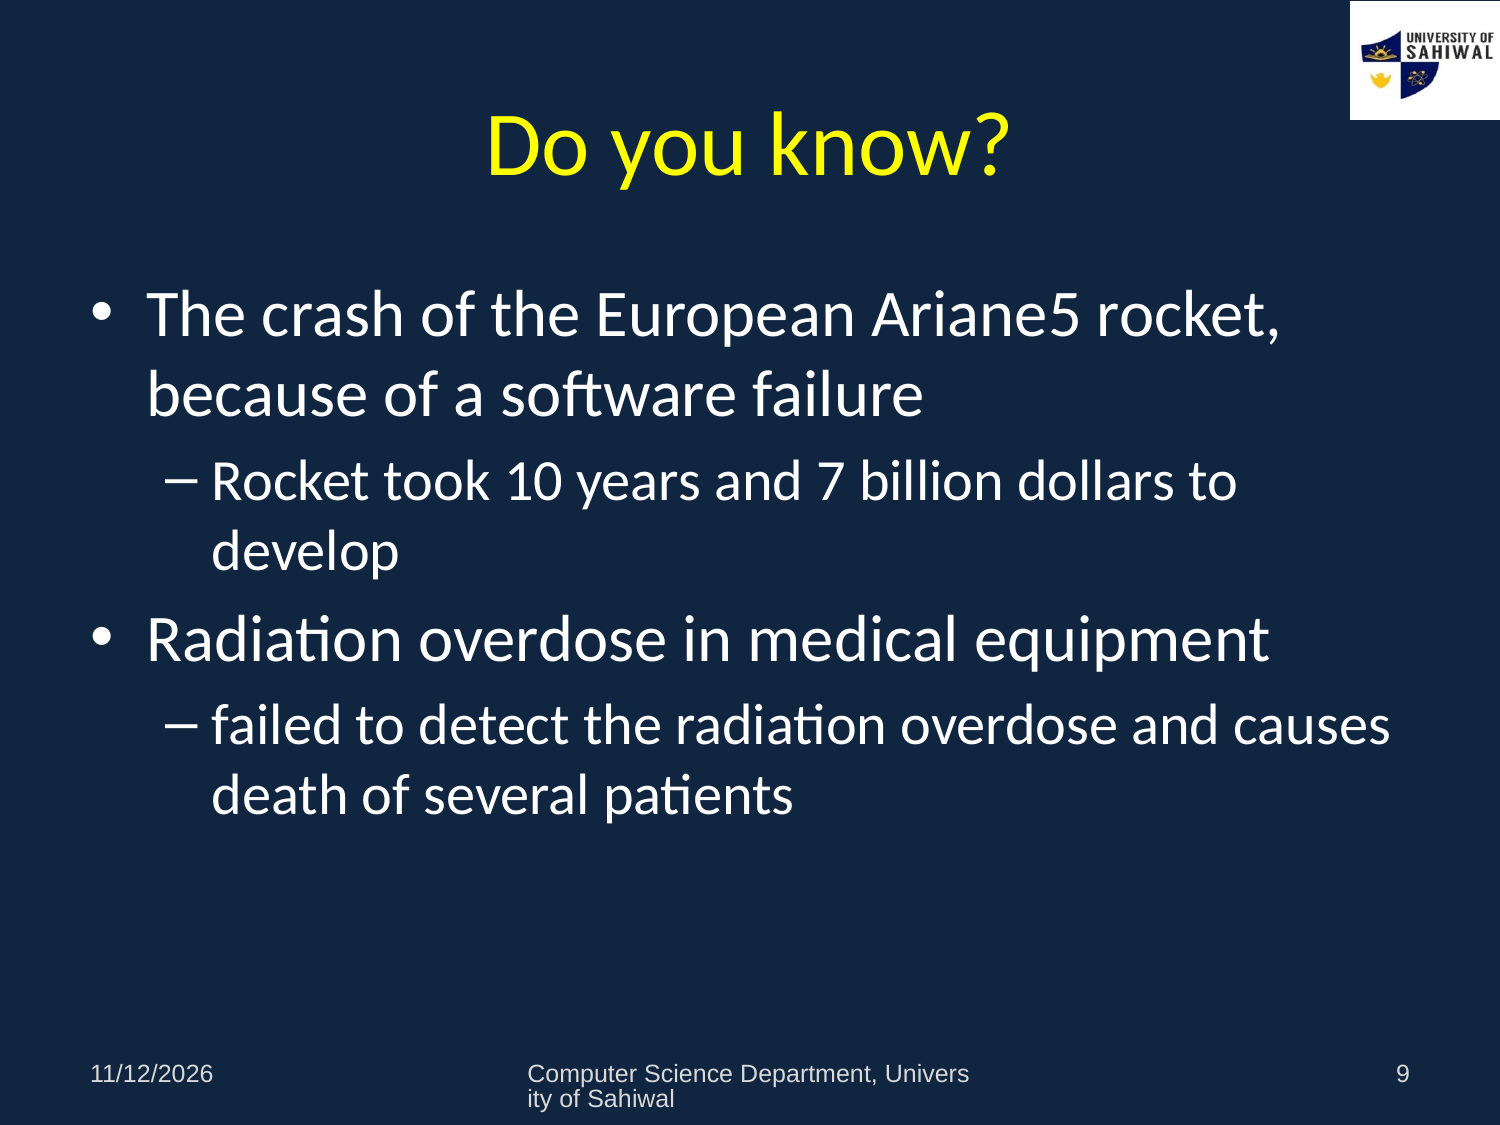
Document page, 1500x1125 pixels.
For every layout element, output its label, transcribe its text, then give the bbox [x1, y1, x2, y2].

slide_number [75, 1042, 425, 1103]
picture [1350, 1, 1500, 120]
footer Computer Science Department, University of Sahiwal [512, 1042, 988, 1103]
title Do you know? [75, 45, 1425, 233]
list The crash of the European Ariane5 rocket, because of a software failure Rocket took 10 years and 7 billion dollars to develop Radiation overdose in medical equipment failed to detect the radiation overdose and causes death of several patients [75, 262, 1425, 1005]
slide_number 9 [1074, 1042, 1425, 1103]
